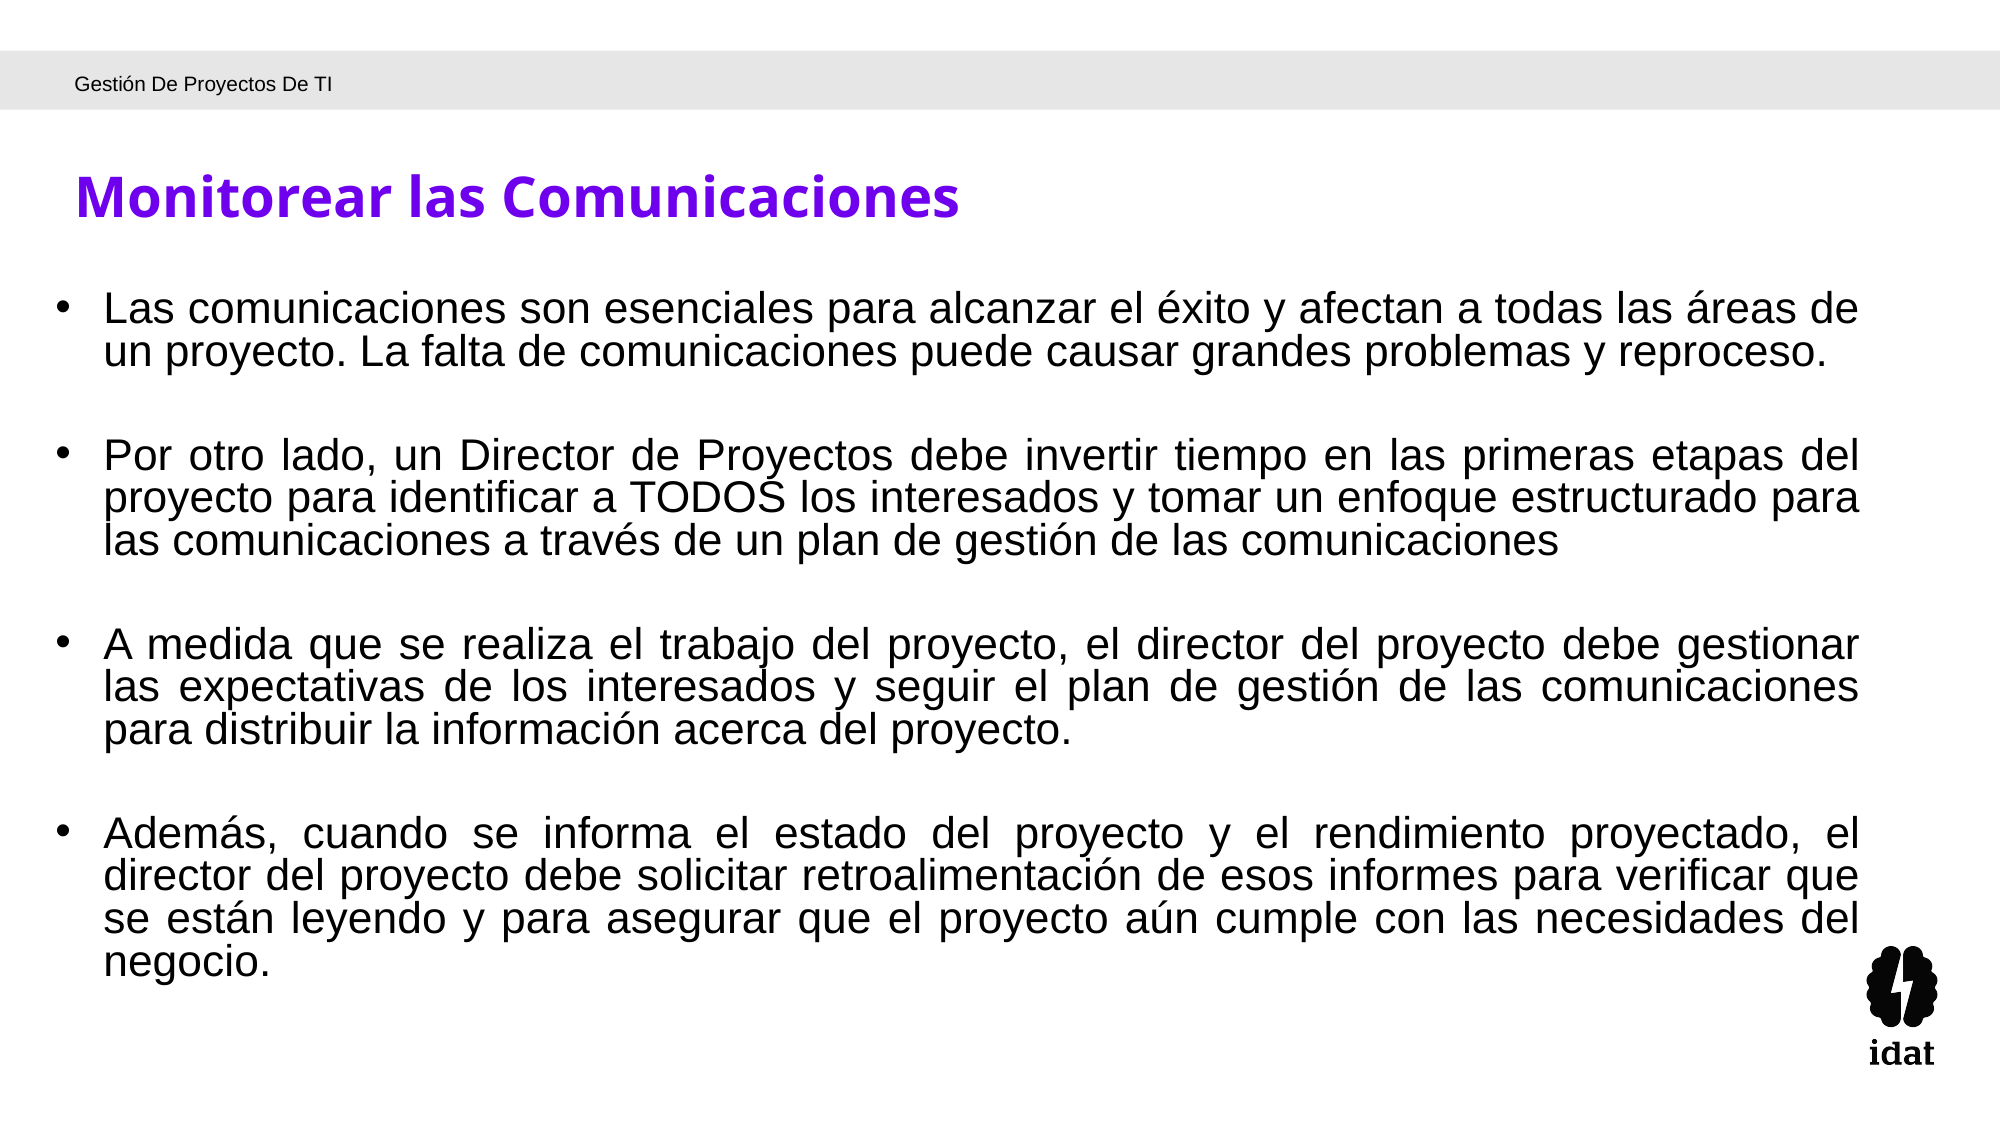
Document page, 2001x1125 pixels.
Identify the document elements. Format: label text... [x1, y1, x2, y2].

list Monitorear las Comunicaciones [74, 166, 973, 245]
picture [1866, 946, 1938, 1065]
list Gestión De Proyectos De TI [74, 58, 690, 106]
text_box Las comunicaciones son esenciales para alcanzar el éxito y afectan a todas las áreas de un proyecto. La falta de comunicaciones puede causar grandes problemas y reproceso. Por otro lado, un Director de Proyectos debe invertir tiempo en las primeras etapas del proyecto para identificar a TODOS los interesados y tomar un enfoque estructurado para las comunicaciones a través de un plan de gestión de las comunicaciones A medida que se realiza el trabajo del proyecto, el director del proyecto debe gestionar las expectativas de los interesados y seguir el plan de gestión de las comunicaciones para distribuir la información acerca del proyecto. Además, cuando se informa el estado del proyecto y el rendimiento proyectado, el director del proyecto debe solicitar retroalimentación de esos informes para verificar que se están leyendo y para asegurar que el proyecto aún cumple con las necesidades del negocio. [0, 282, 1879, 1005]
